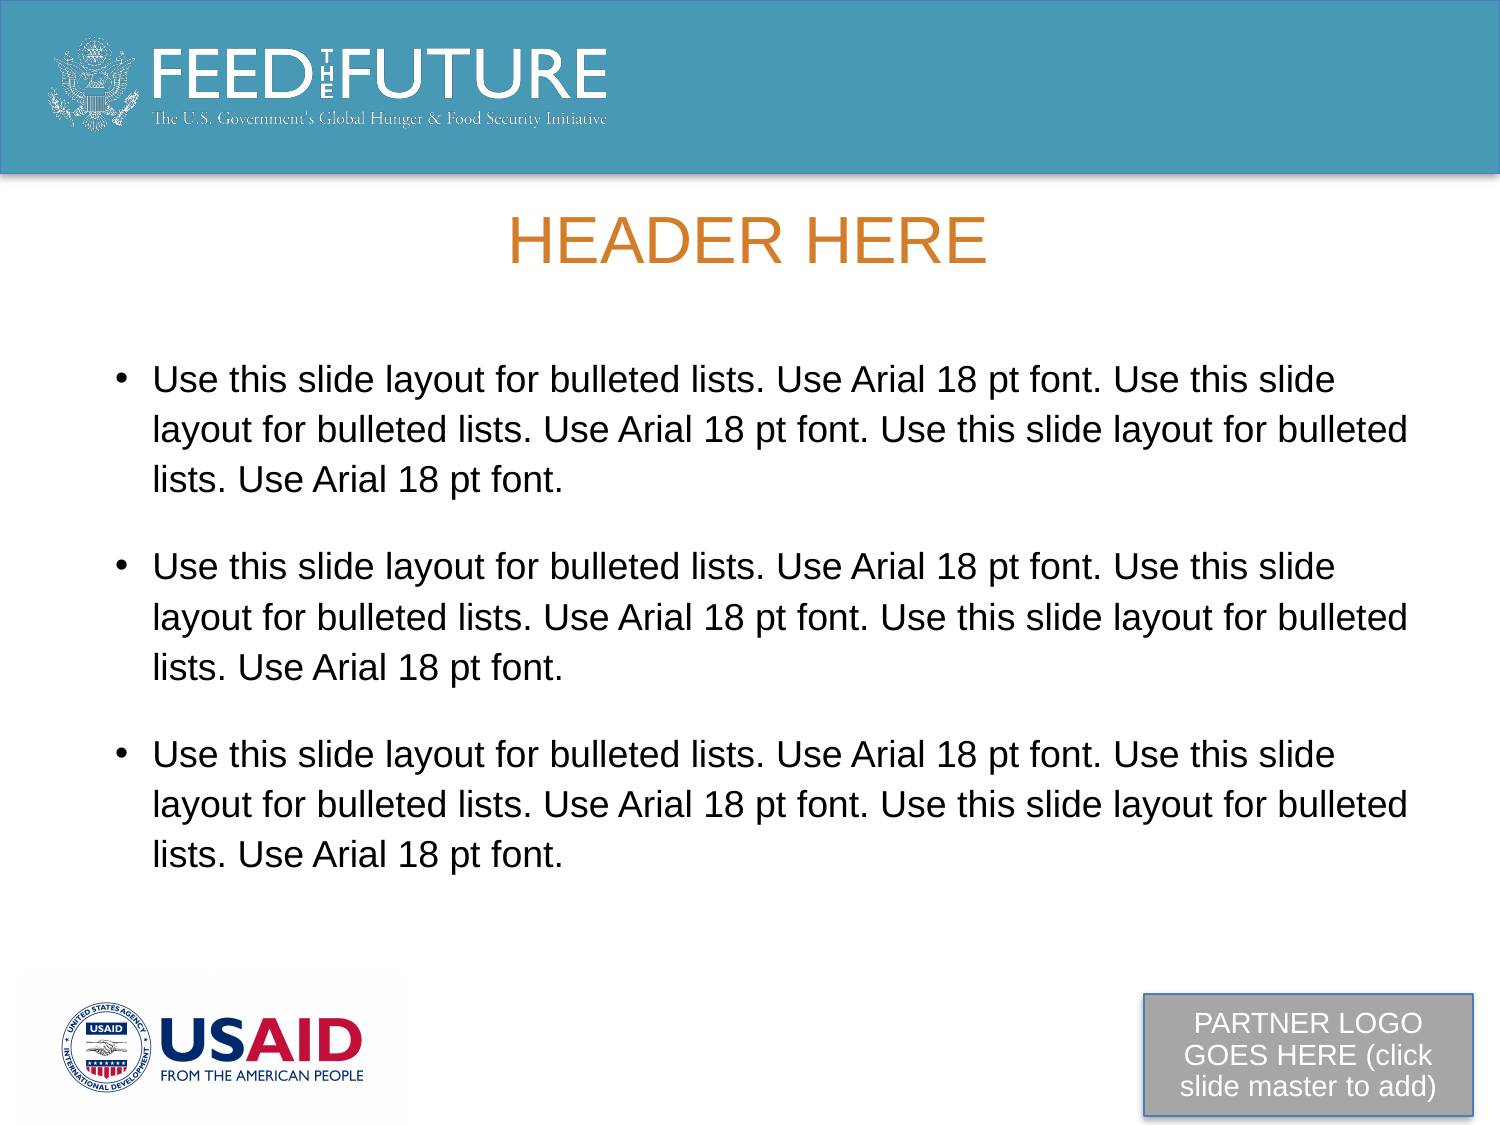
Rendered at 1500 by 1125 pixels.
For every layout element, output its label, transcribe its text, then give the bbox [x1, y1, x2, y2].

list Use this slide layout for bulleted lists. Use Arial 18 pt font. Use this slide layout for bulleted lists. Use Arial 18 pt font. Use this slide layout for bulleted lists. Use Arial 18 pt font. Use this slide layout for bulleted lists. Use Arial 18 pt font. Use this slide layout for bulleted lists. Use Arial 18 pt font. Use this slide layout for bulleted lists. Use Arial 18 pt font. Use this slide layout for bulleted lists. Use Arial 18 pt font. Use this slide layout for bulleted lists. Use Arial 18 pt font. Use this slide layout for bulleted lists. Use Arial 18 pt font. [100, 342, 1430, 883]
picture [17, 974, 407, 1125]
title HEADER HERE [73, 189, 1424, 288]
